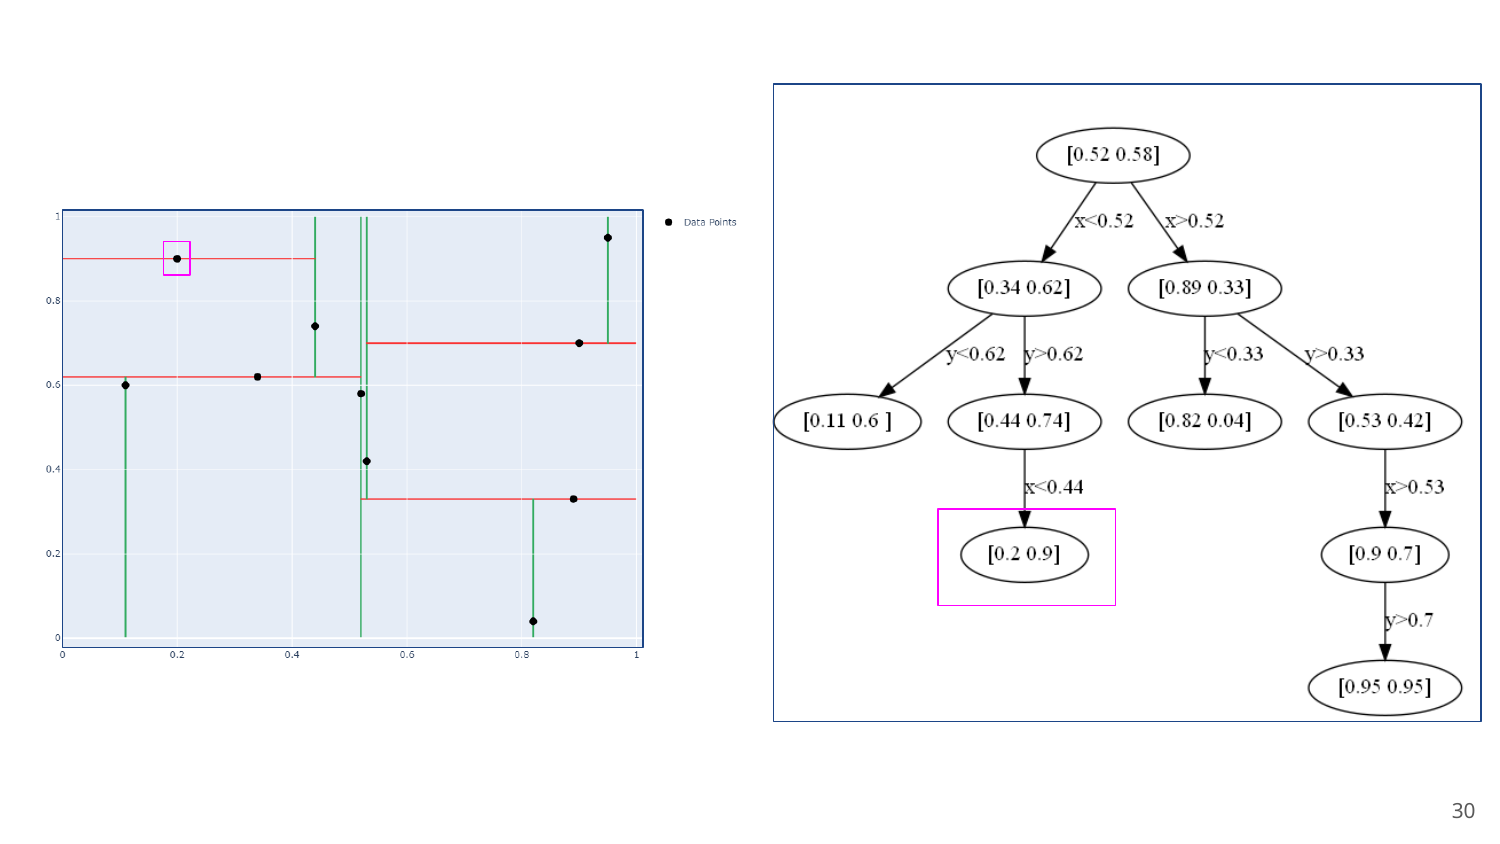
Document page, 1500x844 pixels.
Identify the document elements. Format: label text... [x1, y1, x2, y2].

picture [767, 121, 1469, 722]
text_box [773, 84, 1481, 722]
slide_number 30 [1400, 779, 1491, 844]
picture [0, 134, 751, 710]
